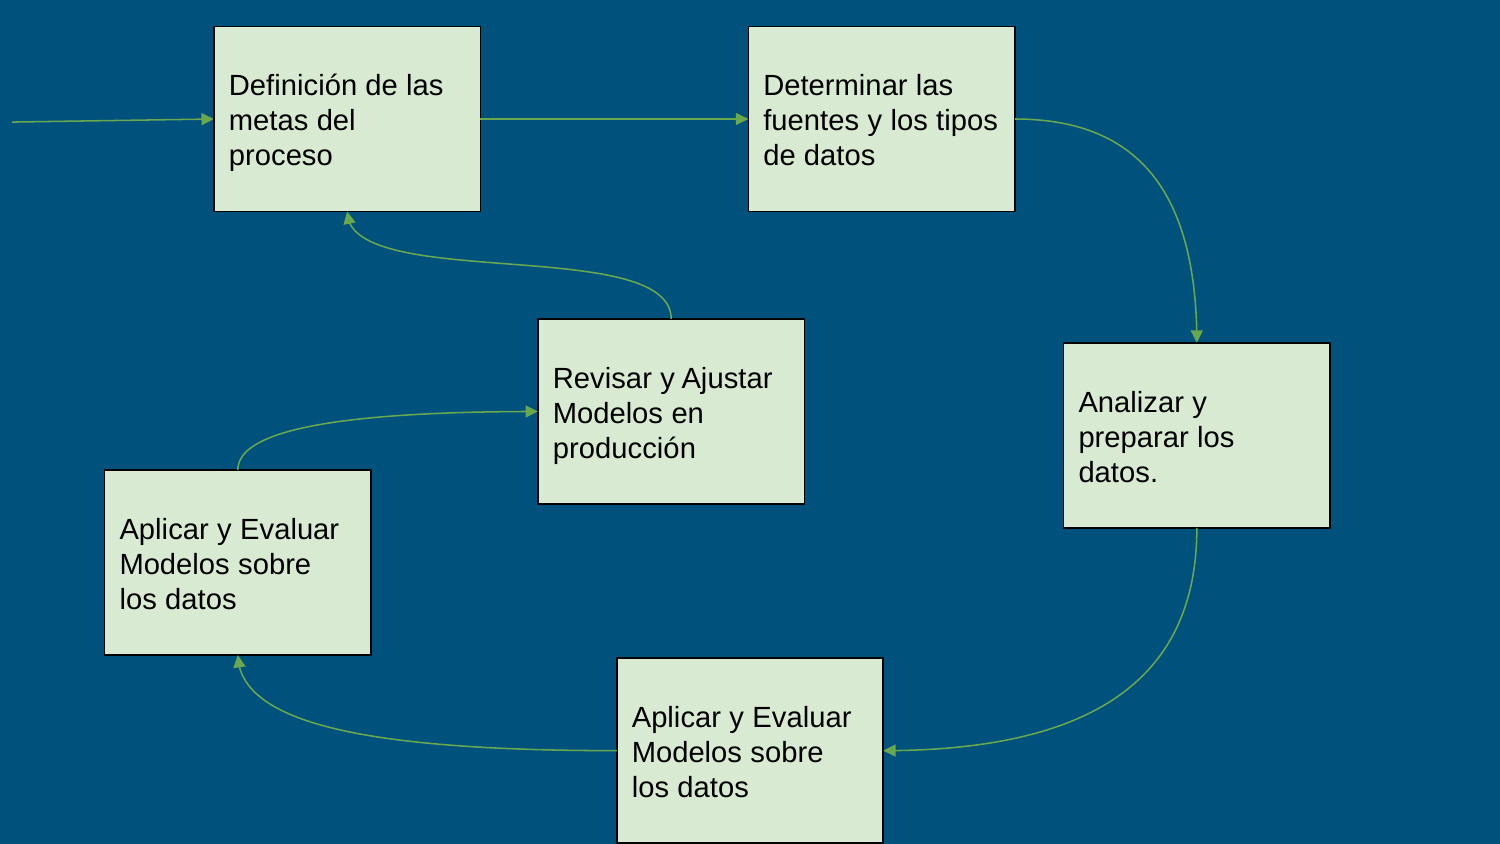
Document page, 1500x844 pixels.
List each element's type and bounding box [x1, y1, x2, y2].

text_box [11, 26, 1331, 844]
